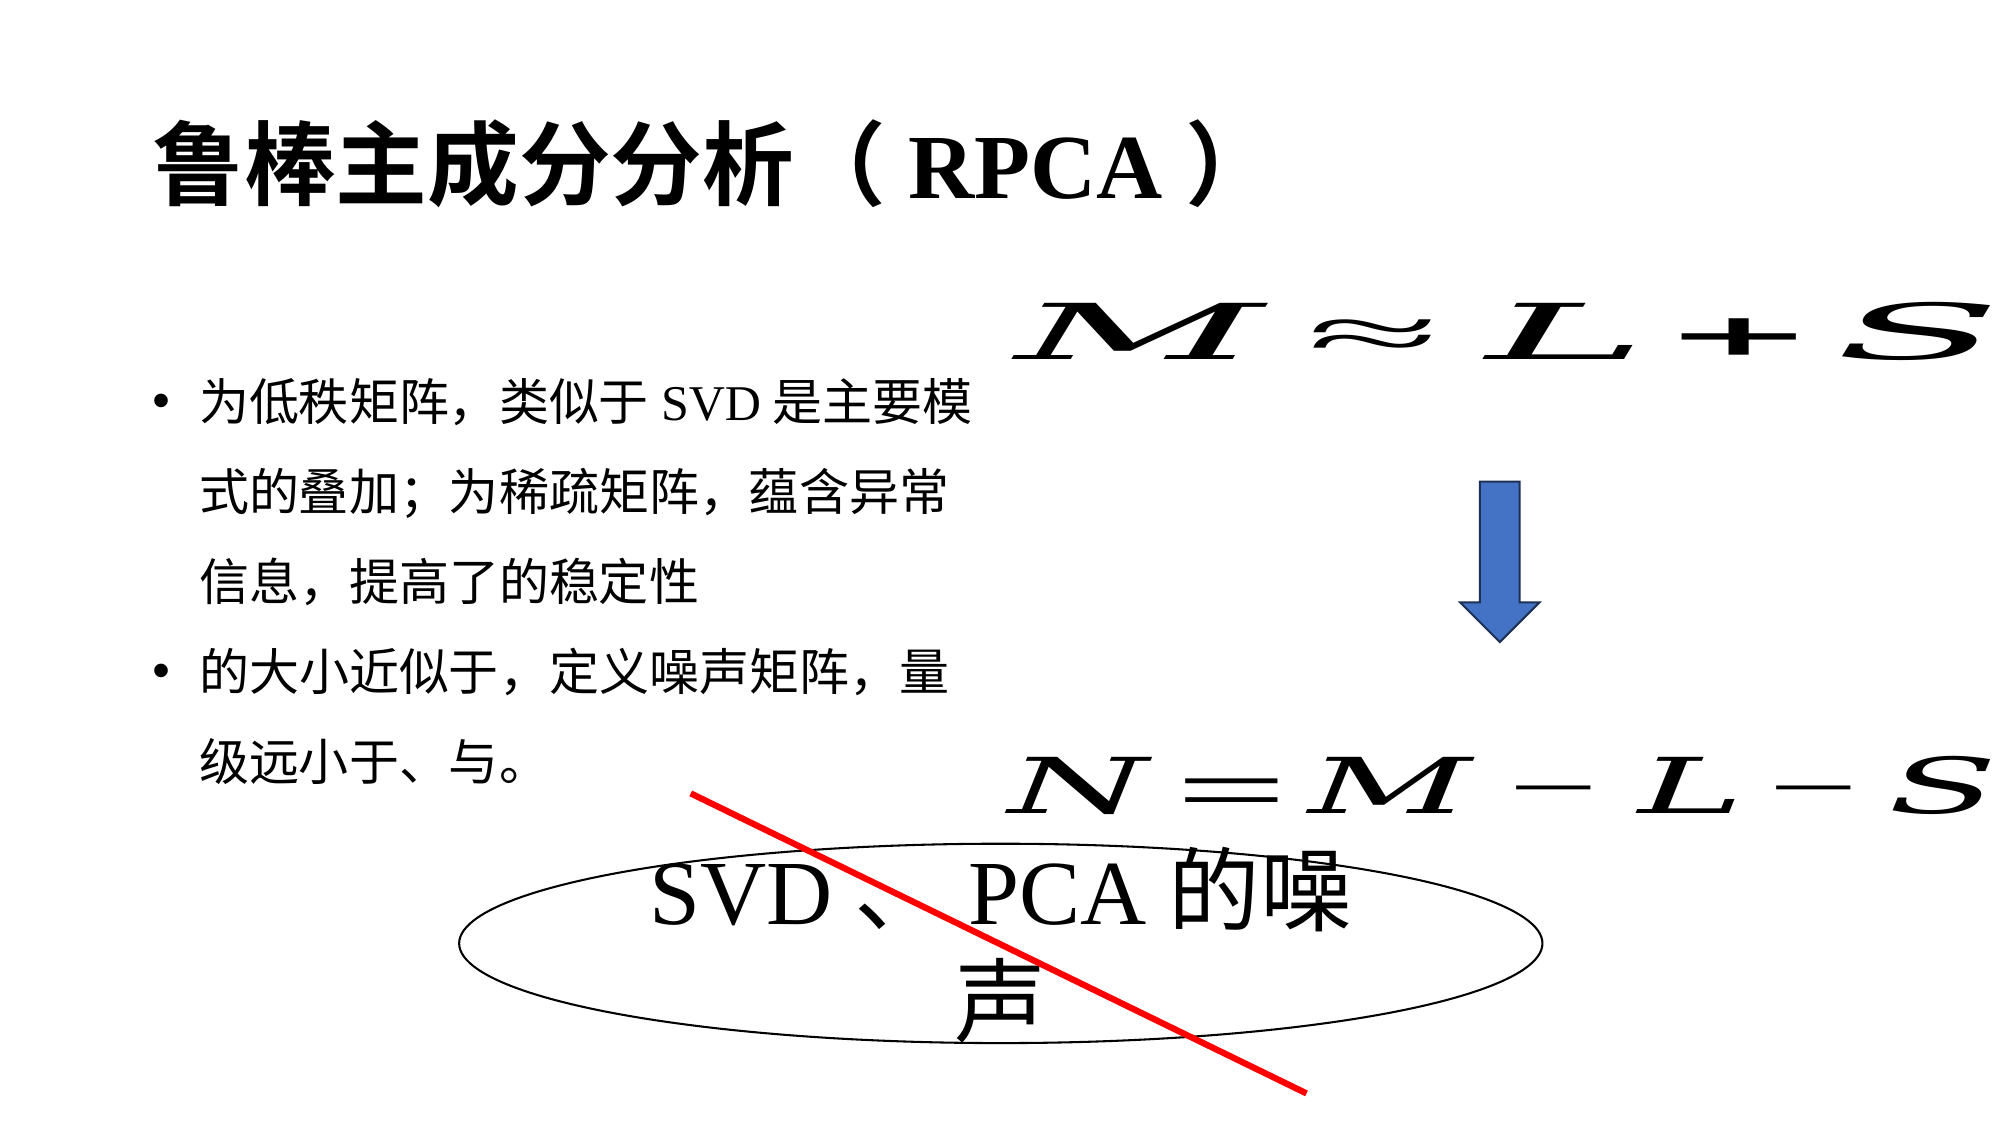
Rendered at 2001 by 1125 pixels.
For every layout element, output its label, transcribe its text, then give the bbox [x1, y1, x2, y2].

text_box [1457, 480, 1543, 644]
title 鲁棒主成分分析（RPCA） [137, 59, 1863, 278]
text_box SVD、PCA的噪声 [1307, 860, 1544, 1027]
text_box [690, 793, 1307, 1094]
text_box SVD、PCA的噪声 [458, 860, 690, 1027]
